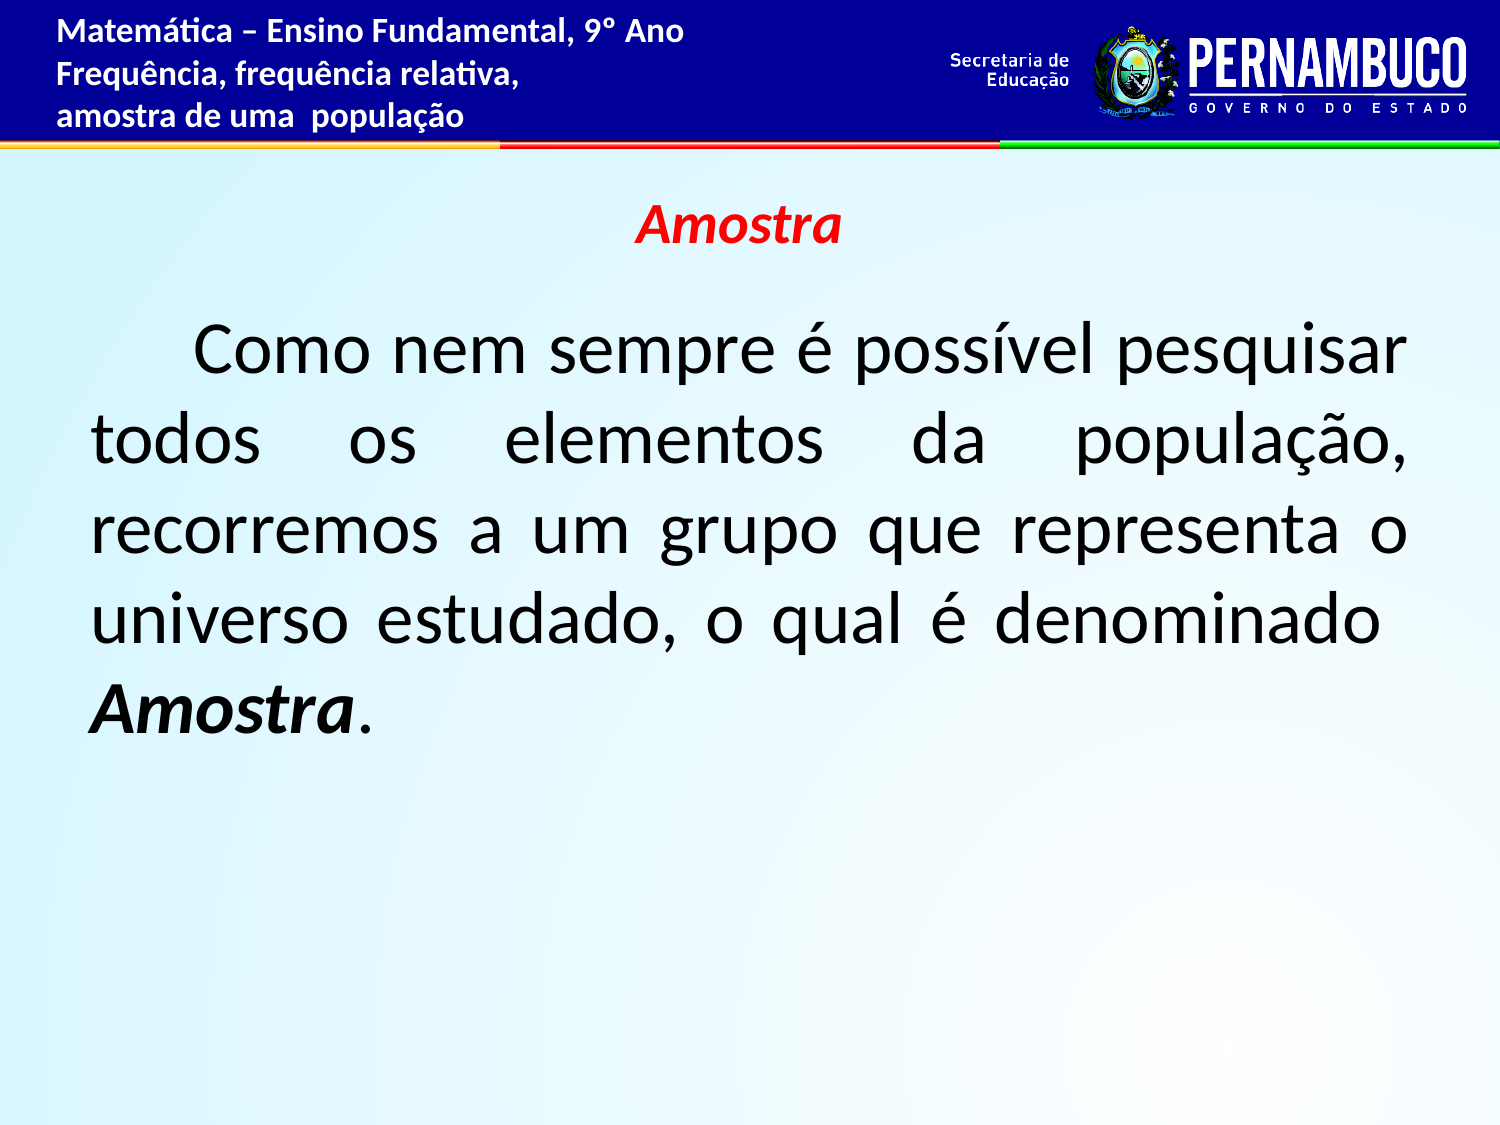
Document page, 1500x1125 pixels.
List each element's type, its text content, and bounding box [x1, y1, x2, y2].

title Amostra [64, 172, 1416, 268]
text_box Matemática – Ensino Fundamental, 9º Ano Frequência, frequência relativa, amostra de uma população [41, 0, 851, 185]
picture [0, 0, 1500, 1125]
list Como nem sempre é possível pesquisar todos os elementos da população, recorremos a um grupo que representa o universo estudado, o qual é denominado Amostra. [74, 290, 1426, 1006]
